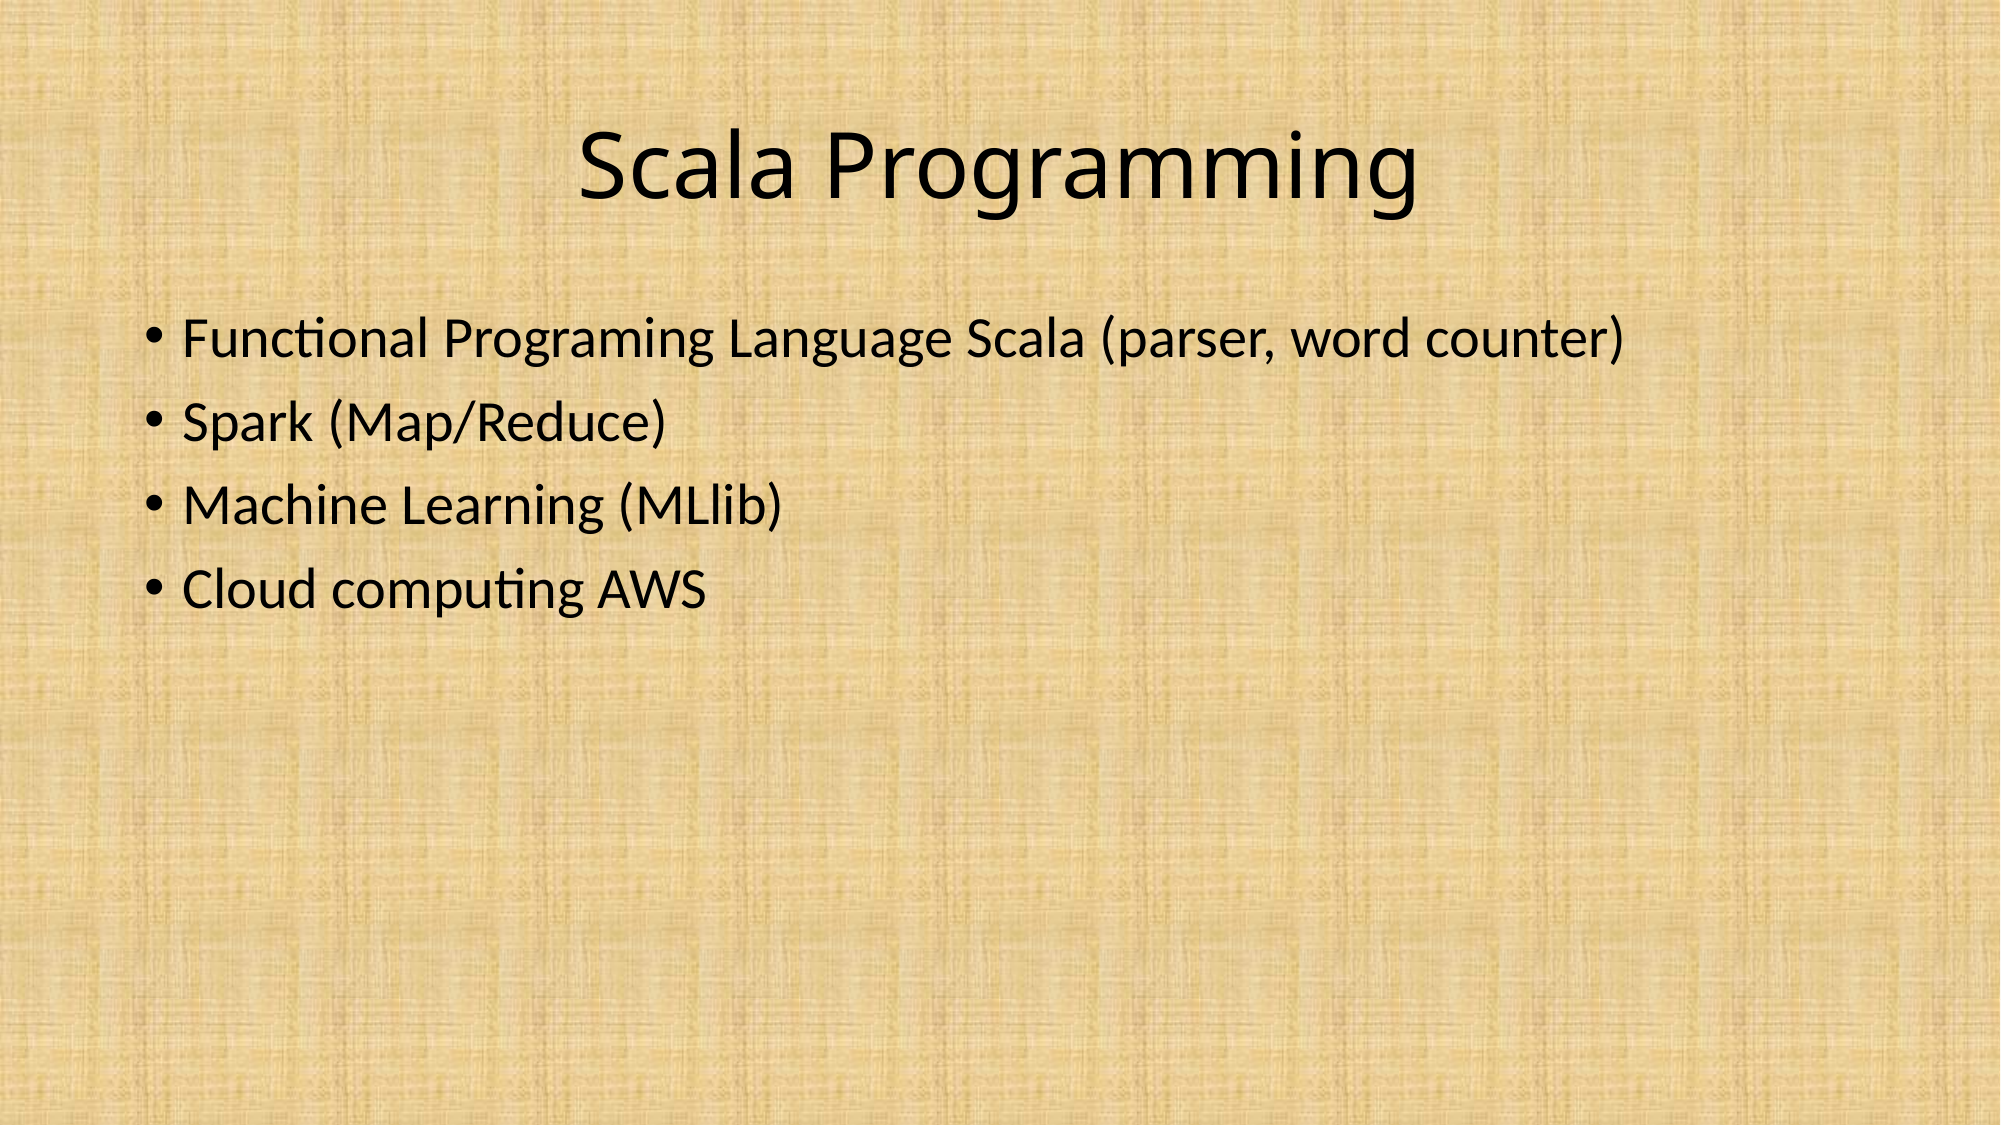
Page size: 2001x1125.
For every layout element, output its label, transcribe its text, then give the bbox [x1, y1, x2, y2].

title Scala Programming [136, 59, 1863, 278]
list Functional Programing Language Scala (parser, word counter) Spark (Map/Reduce) Machine Learning (MLlib) Cloud computing AWS [136, 298, 1863, 1014]
picture [0, 0, 2001, 1125]
